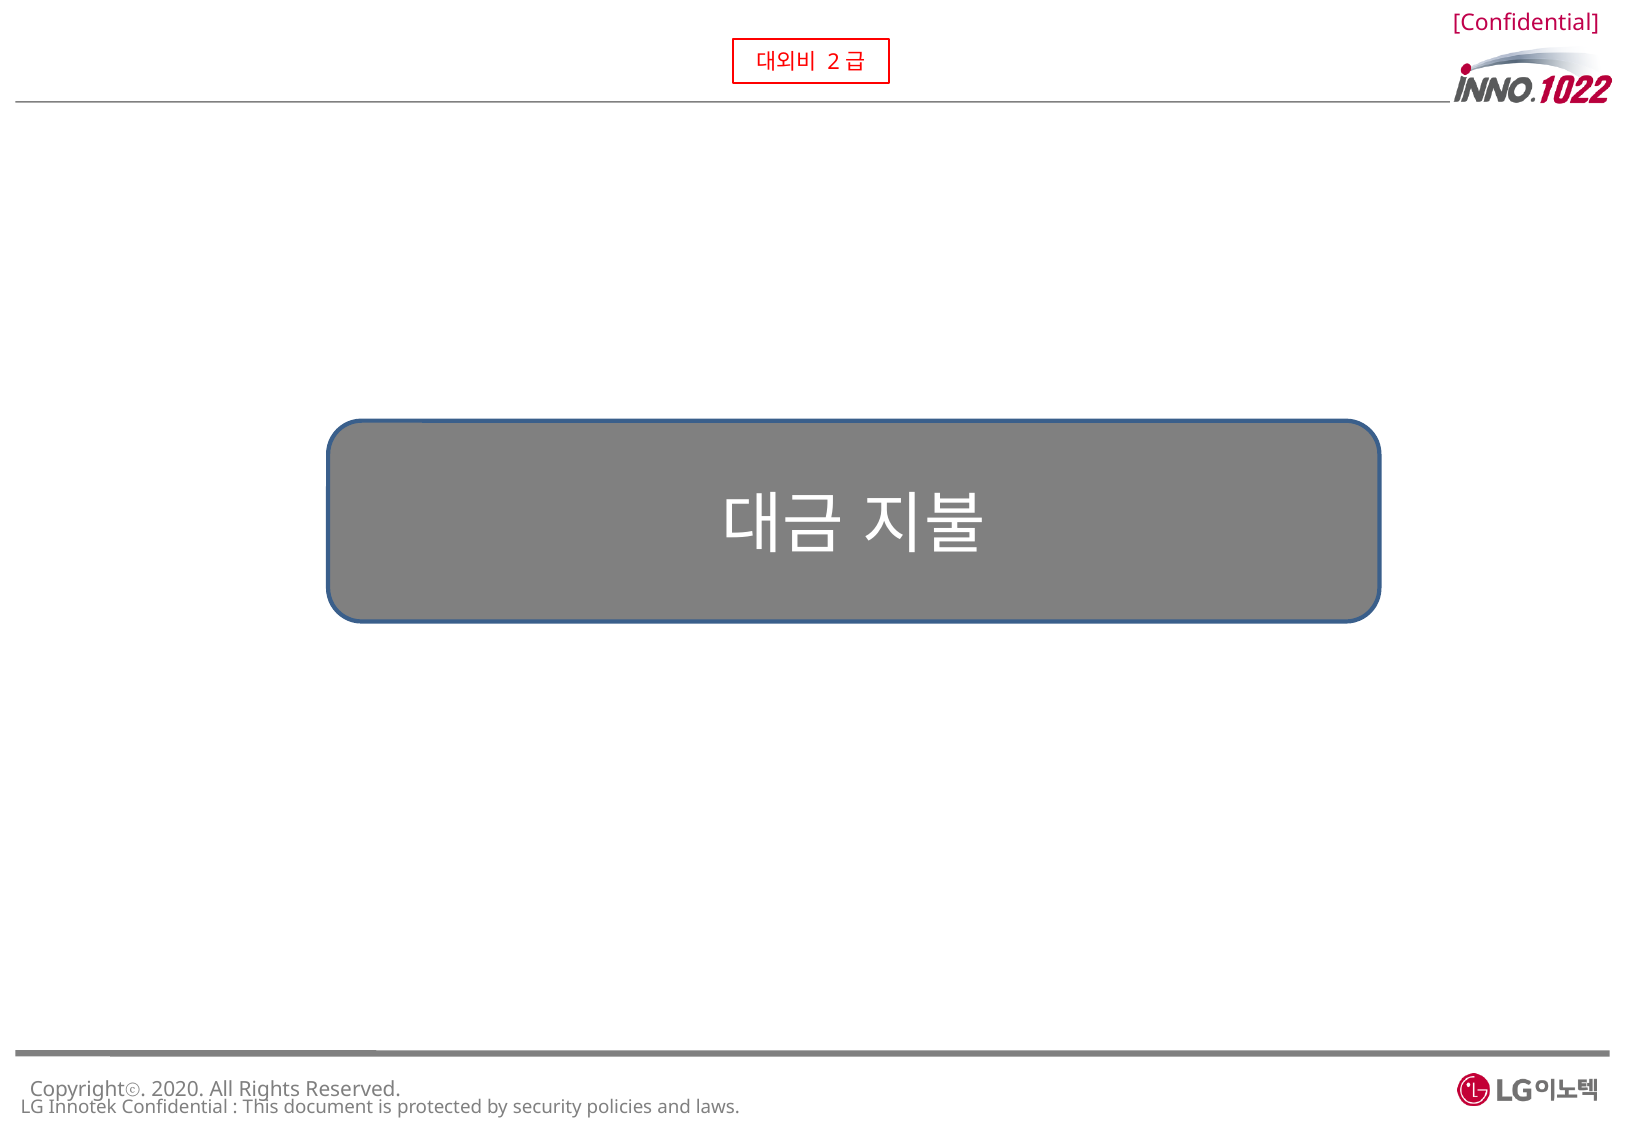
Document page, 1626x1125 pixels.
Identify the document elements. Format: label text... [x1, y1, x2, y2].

picture [1450, 41, 1615, 108]
picture [1457, 1073, 1597, 1106]
text_box 대금 지불 [325, 418, 1382, 624]
